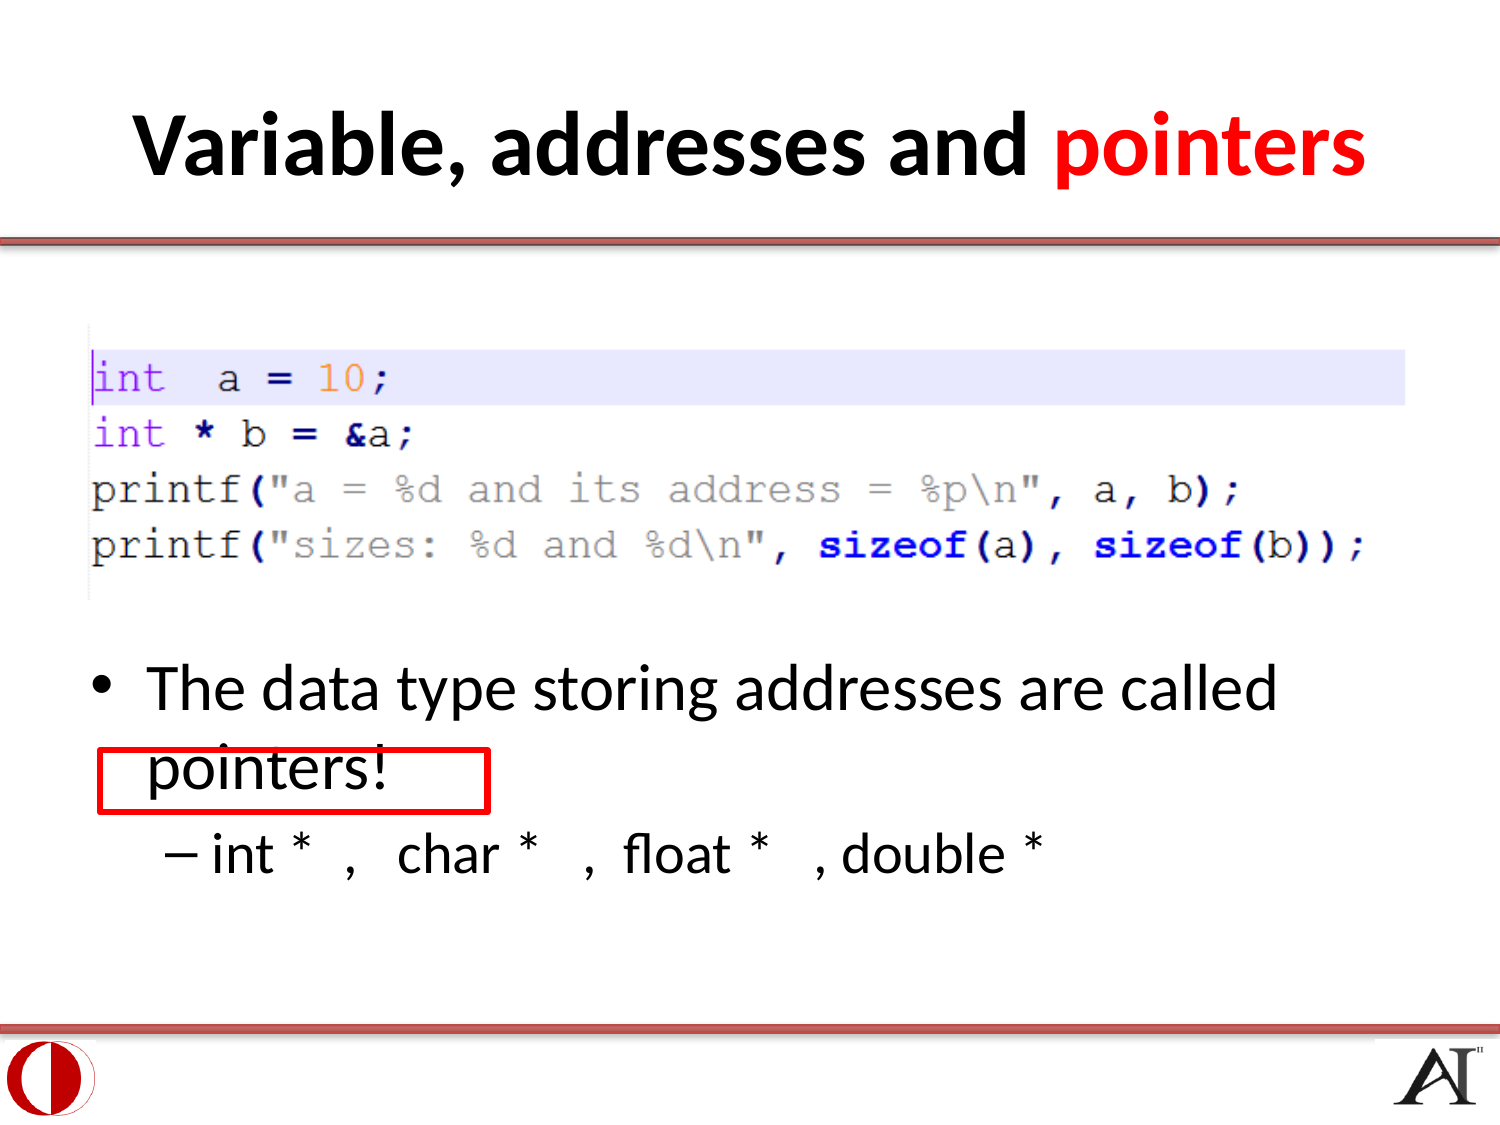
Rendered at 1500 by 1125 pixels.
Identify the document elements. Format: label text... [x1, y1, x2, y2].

picture [1374, 1039, 1500, 1110]
picture [5, 1040, 96, 1116]
text_box [98, 748, 489, 814]
list The data type storing addresses are called pointers! int * , char * , float * , double * [75, 262, 1425, 1005]
picture [87, 324, 1406, 601]
slide_number 13 [1074, 1042, 1425, 1103]
title Variable, addresses and pointers [75, 45, 1425, 233]
